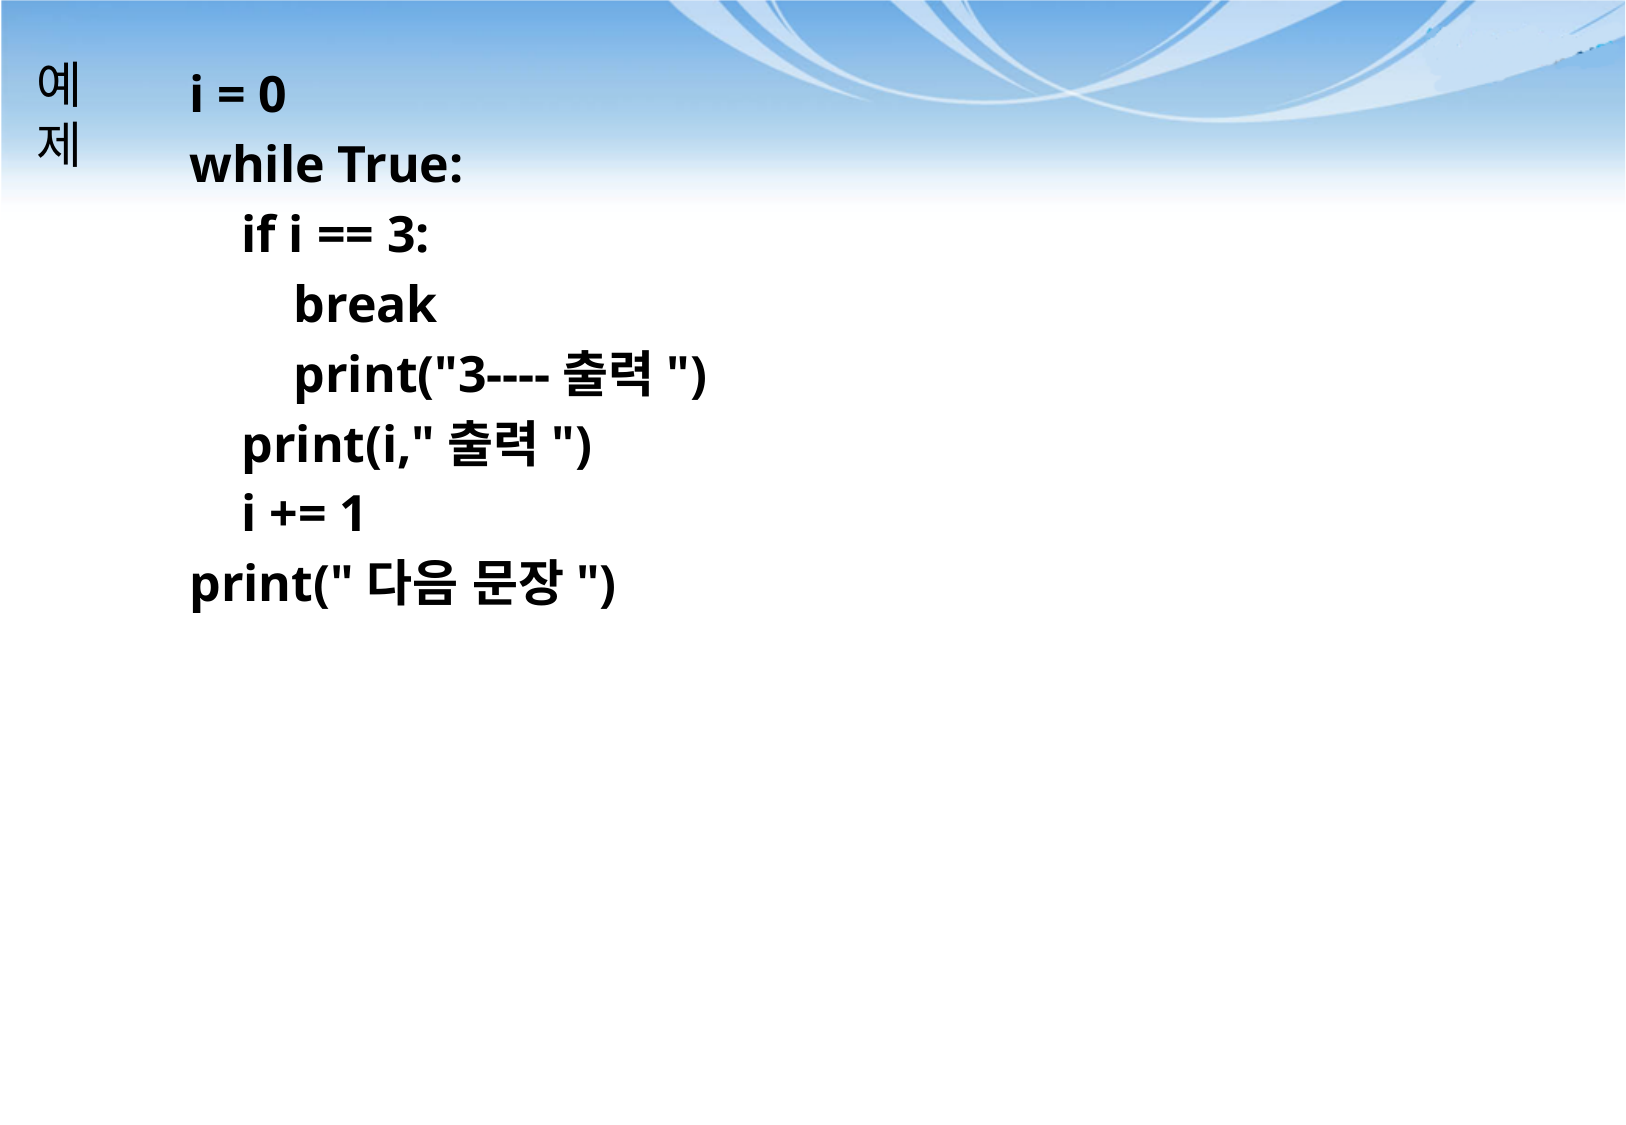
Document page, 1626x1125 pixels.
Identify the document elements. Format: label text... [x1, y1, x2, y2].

list i = 0 while True: if i == 3: break print("3----출력") print(i,"출력") i += 1 print("다음 문장") [115, 54, 1516, 893]
picture [0, 0, 1626, 1125]
title 예 제 [20, 30, 104, 197]
